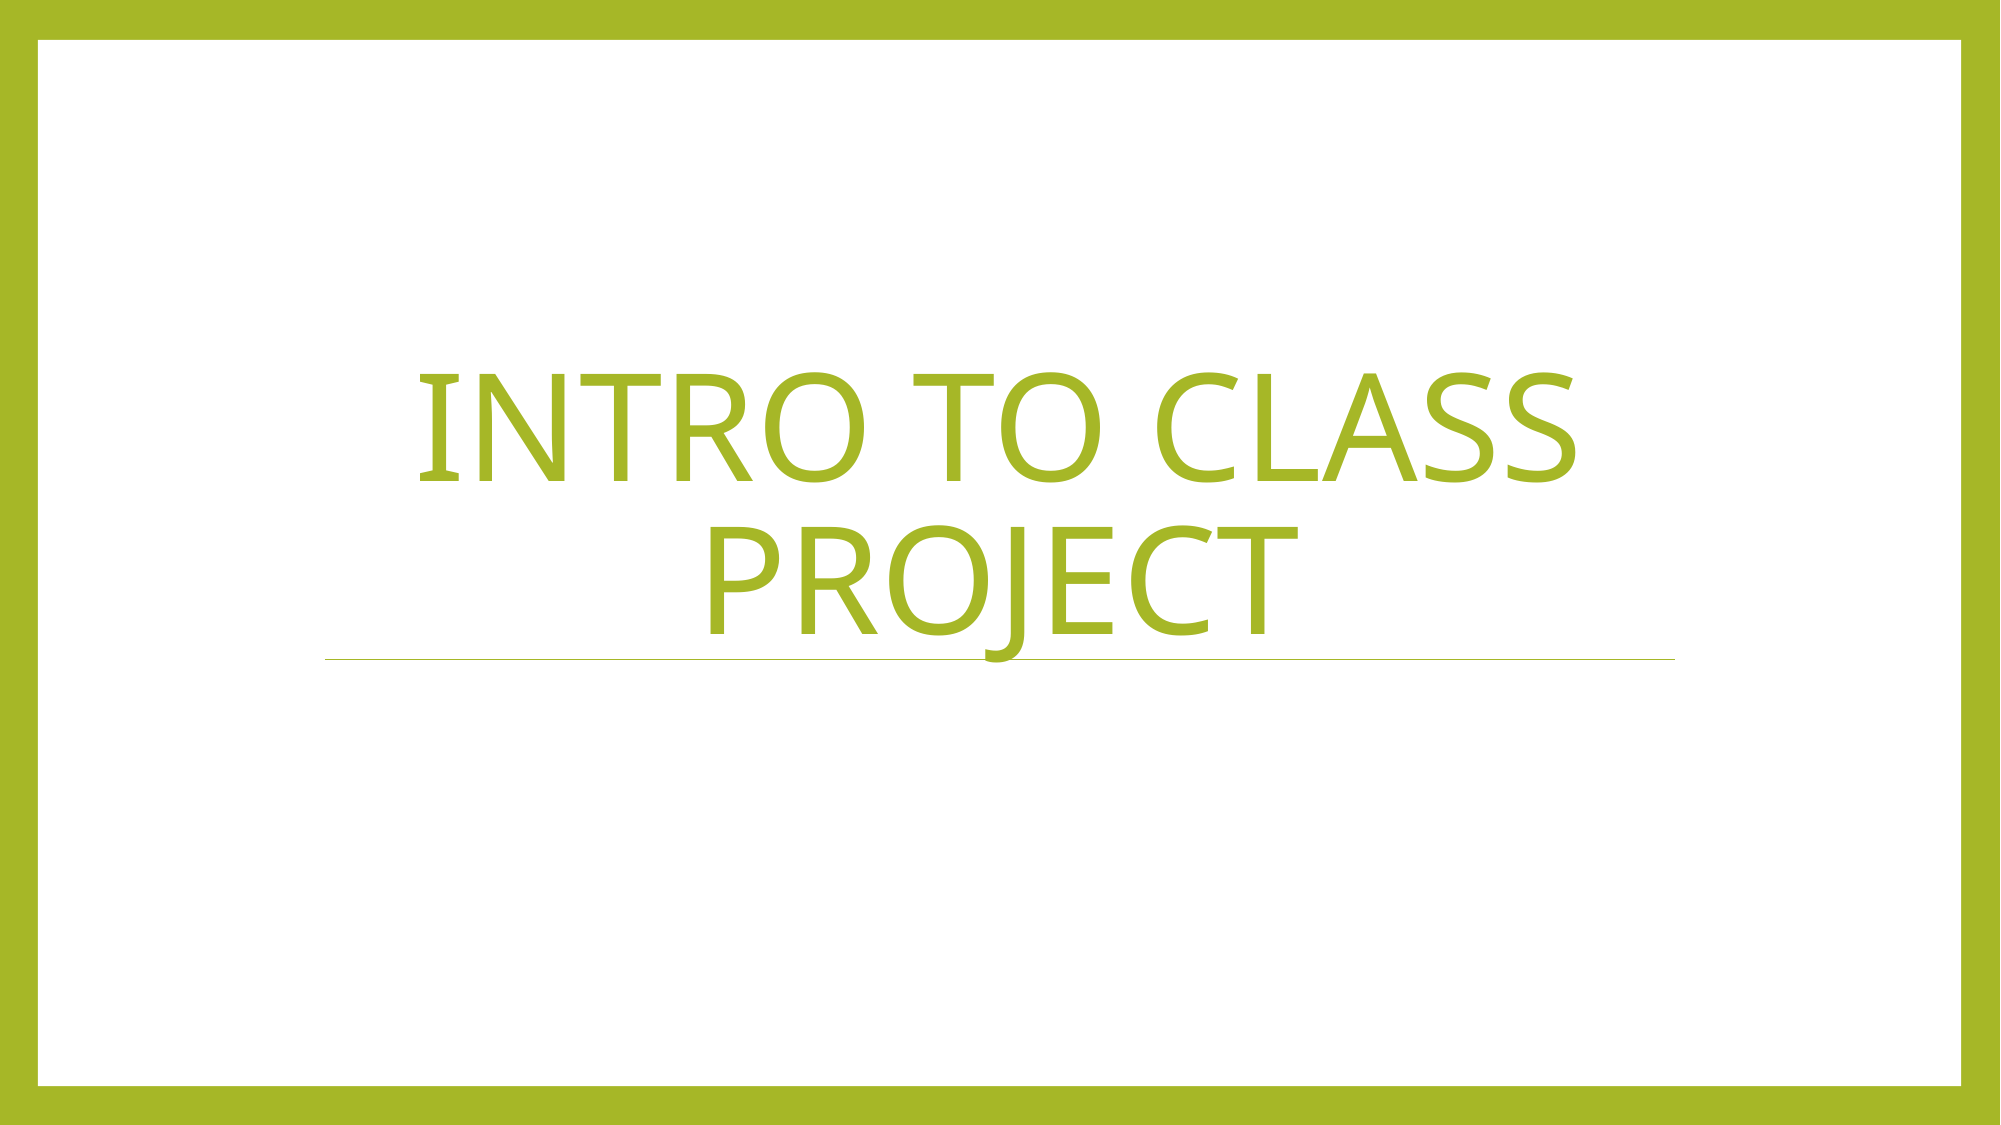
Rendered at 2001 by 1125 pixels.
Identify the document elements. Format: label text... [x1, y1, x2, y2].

title Intro to Class Project [181, 192, 1817, 673]
